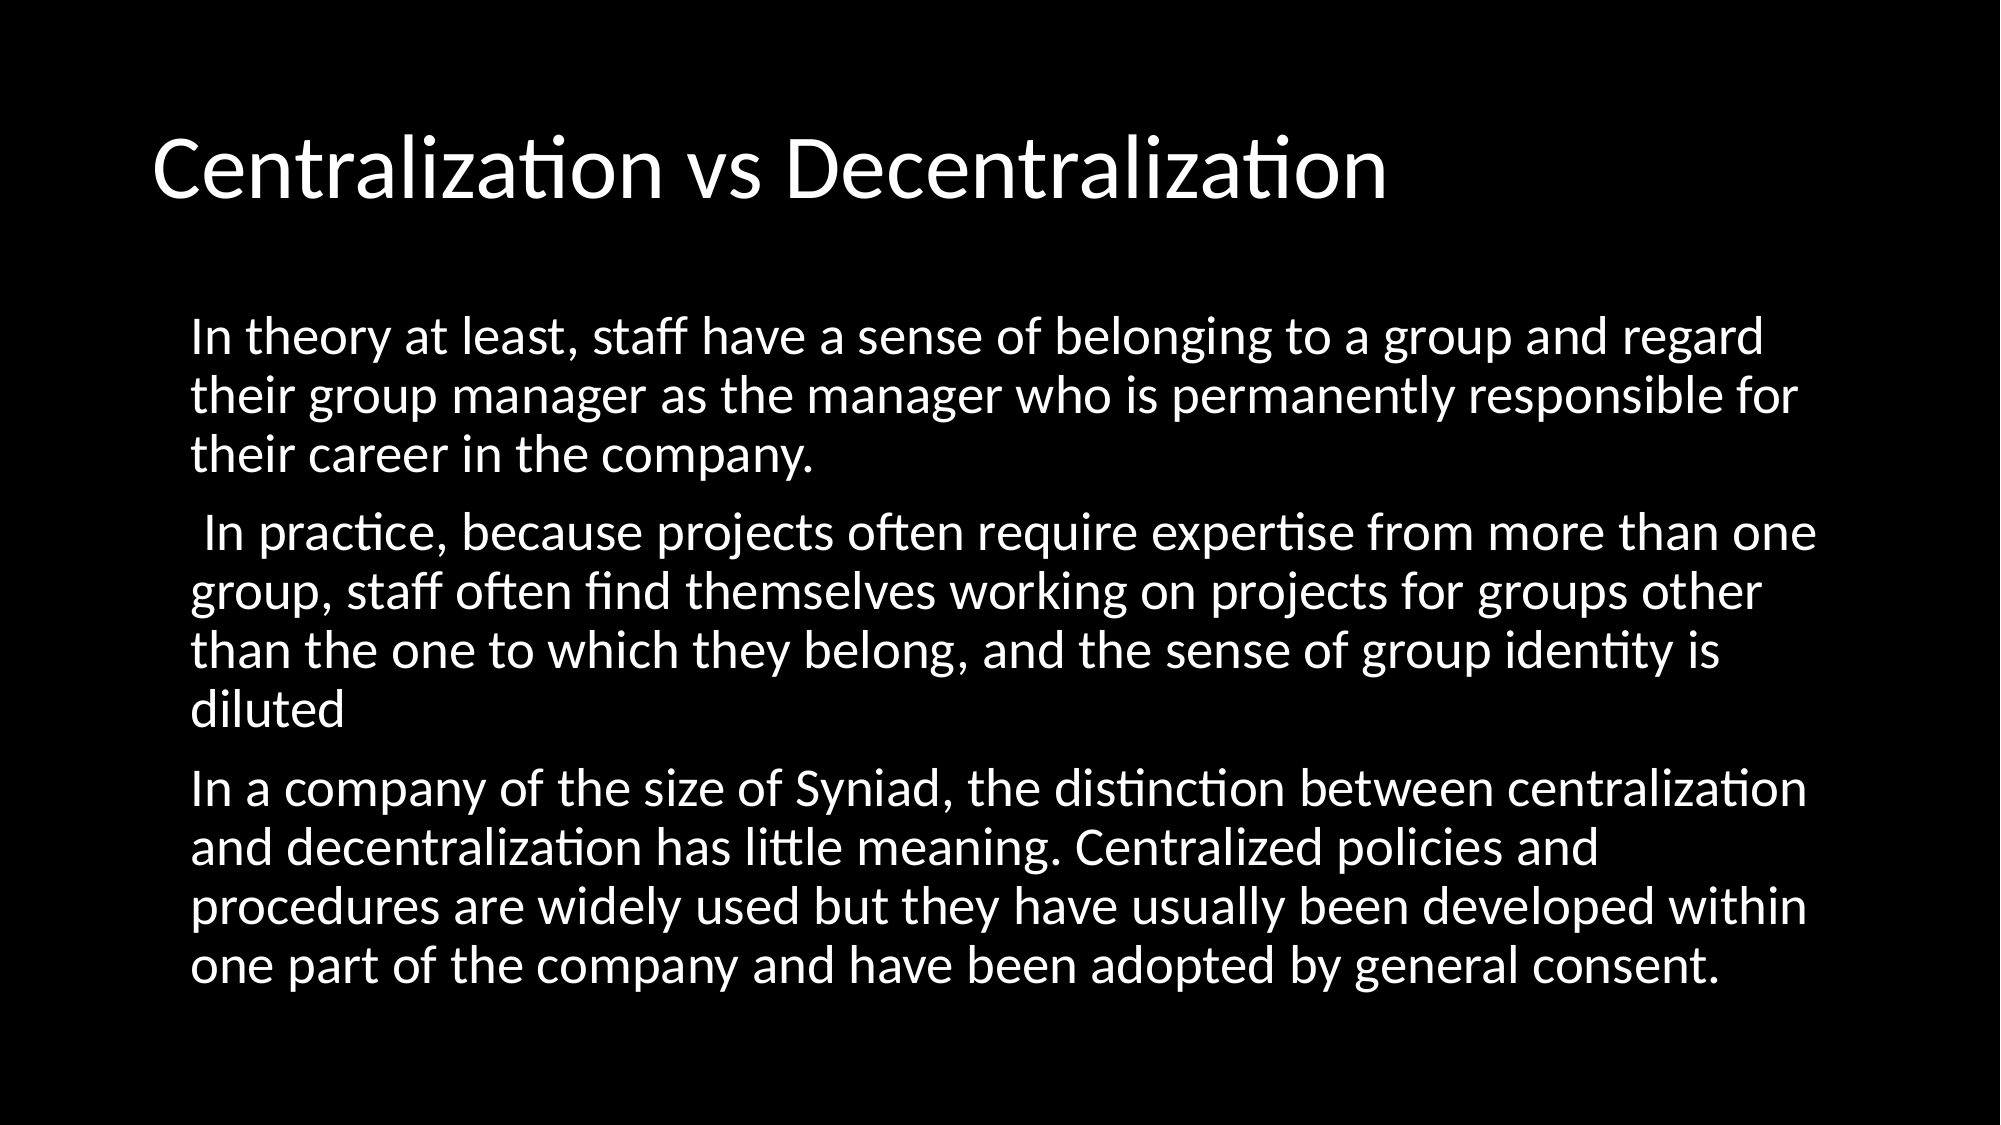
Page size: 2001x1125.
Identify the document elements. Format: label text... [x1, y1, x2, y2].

title Centralization vs Decentralization [137, 59, 1863, 278]
list In theory at least, staff have a sense of belonging to a group and regard their group manager as the manager who is permanently responsible for their career in the company. In practice, because projects often require expertise from more than one group, staff often find themselves working on projects for groups other than the one to which they belong, and the sense of group identity is diluted In a company of the size of Syniad, the distinction between centralization and decentralization has little meaning. Centralized policies and procedures are widely used but they have usually been developed within one part of the company and have been adopted by general consent. [137, 299, 1863, 1014]
